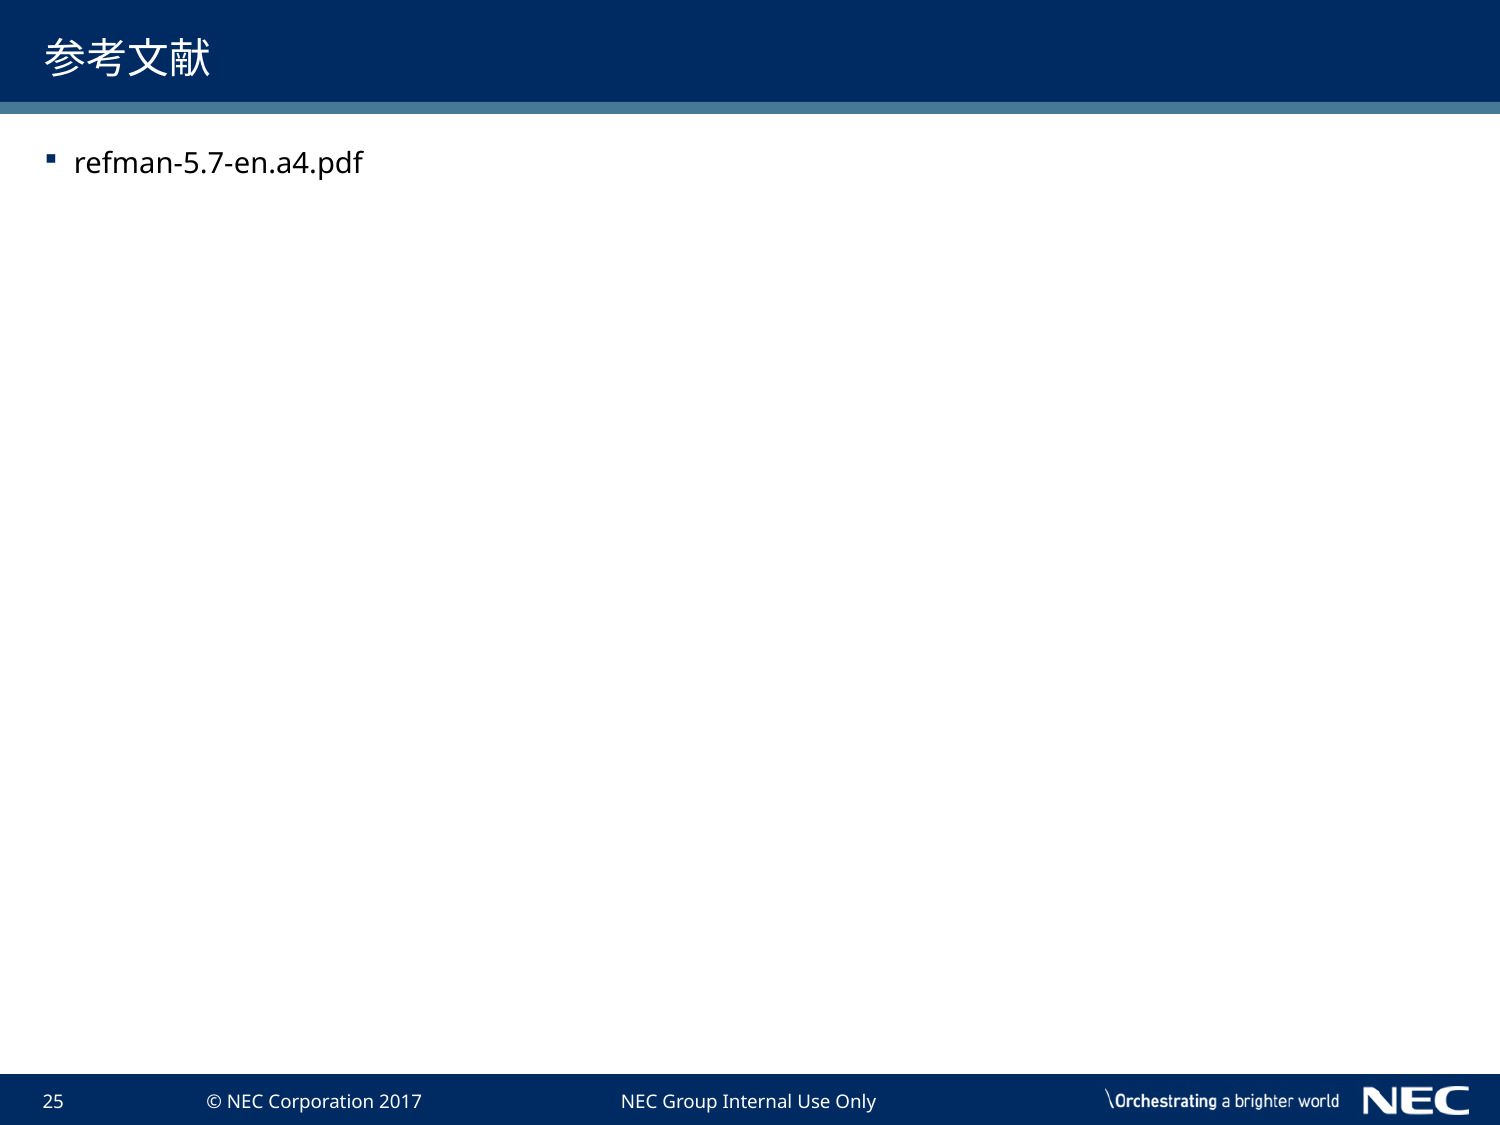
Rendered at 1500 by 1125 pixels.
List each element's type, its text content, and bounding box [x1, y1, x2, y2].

picture [0, 1074, 1500, 1125]
title 参考文献 [29, 18, 1471, 96]
picture [0, 0, 1500, 114]
list refman-5.7-en.a4.pdf [29, 137, 1471, 1059]
